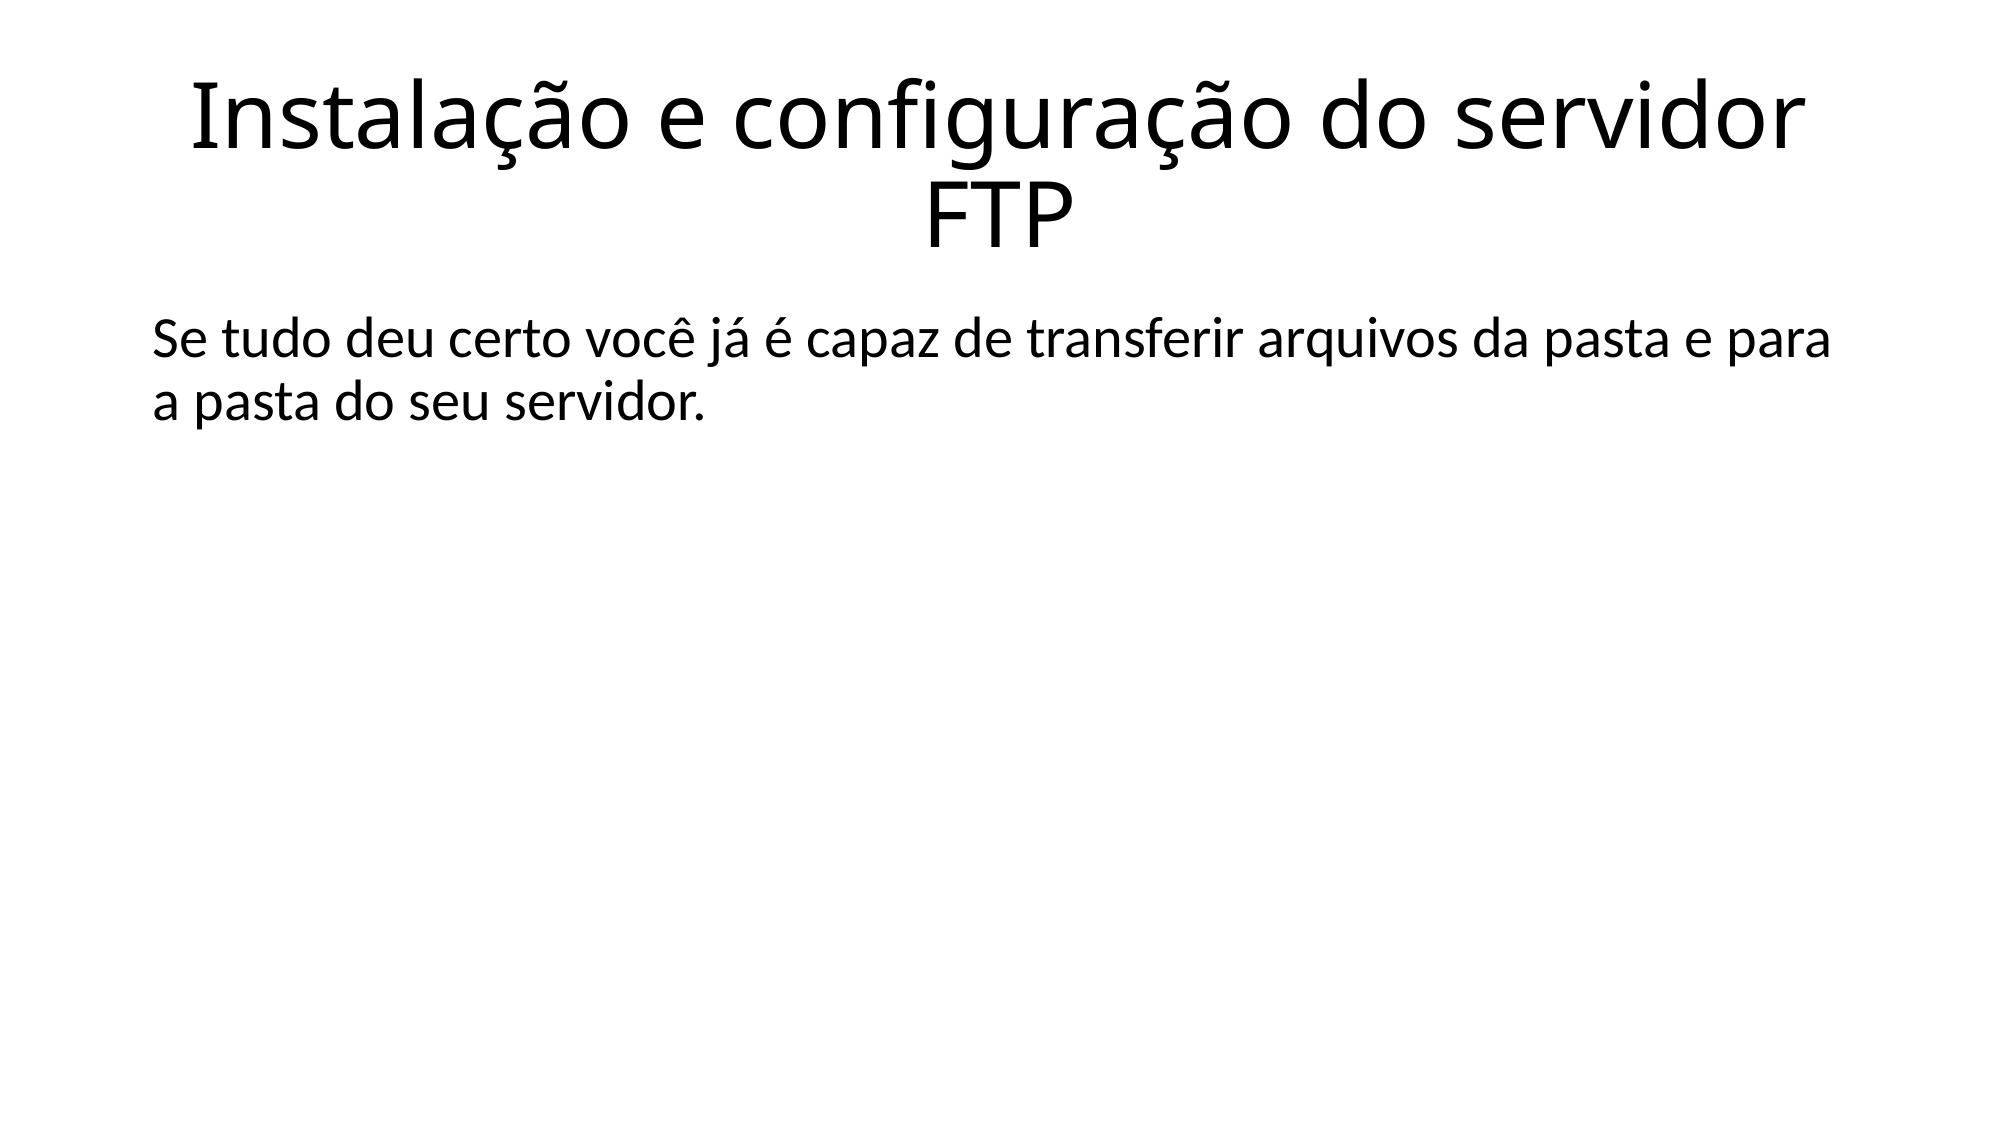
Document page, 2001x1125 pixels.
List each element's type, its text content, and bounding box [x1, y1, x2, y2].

list Se tudo deu certo você já é capaz de transferir arquivos da pasta e para a pasta do seu servidor. [137, 299, 1863, 1014]
title Instalação e configuração do servidor FTP [137, 59, 1863, 278]
